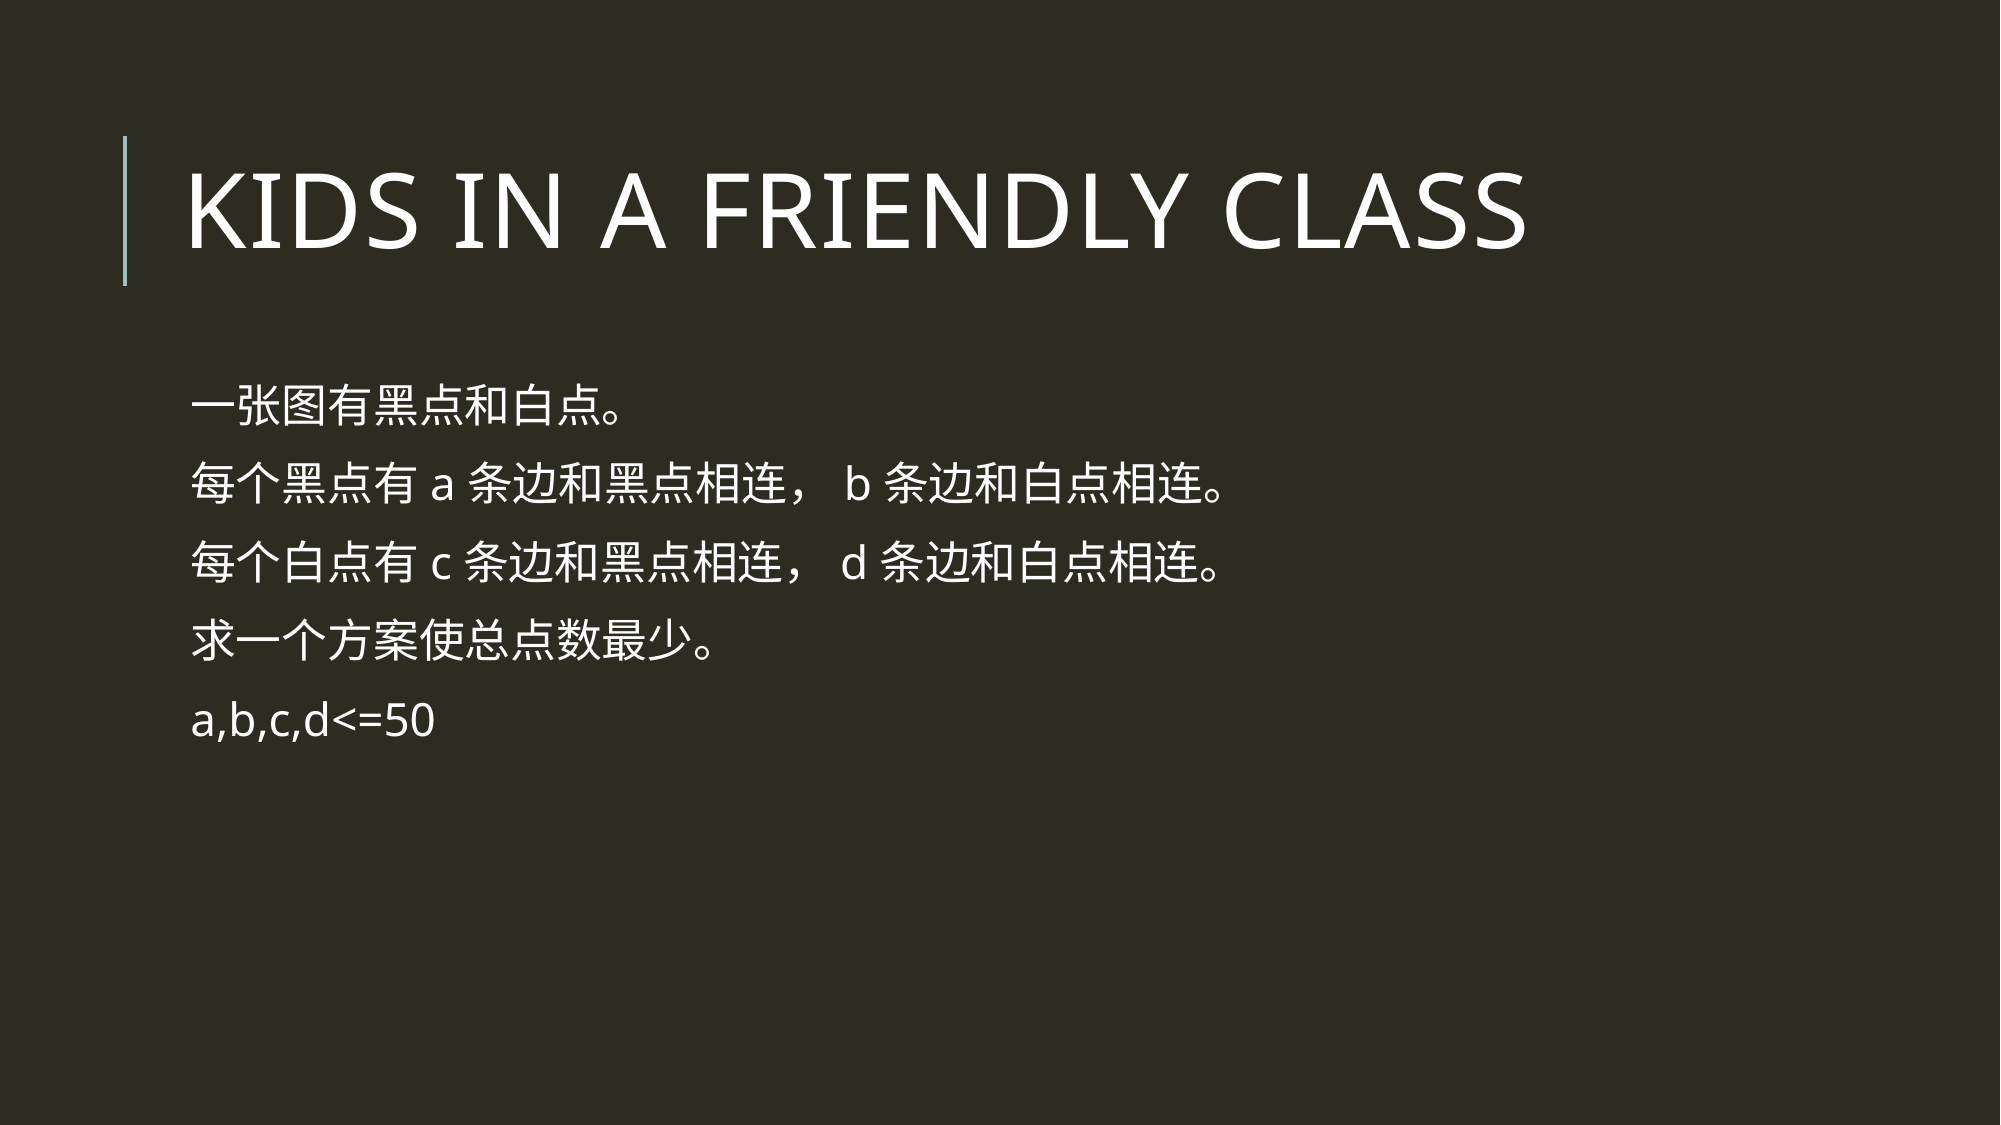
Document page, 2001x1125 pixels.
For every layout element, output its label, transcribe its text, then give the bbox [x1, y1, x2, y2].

title Kids in a Friendly Class [168, 96, 1763, 342]
list 一张图有黑点和白点。 每个黑点有a条边和黑点相连，b条边和白点相连。 每个白点有c条边和黑点相连，d条边和白点相连。 求一个方案使总点数最少。 a,b,c,d<=50 [168, 375, 1763, 1035]
